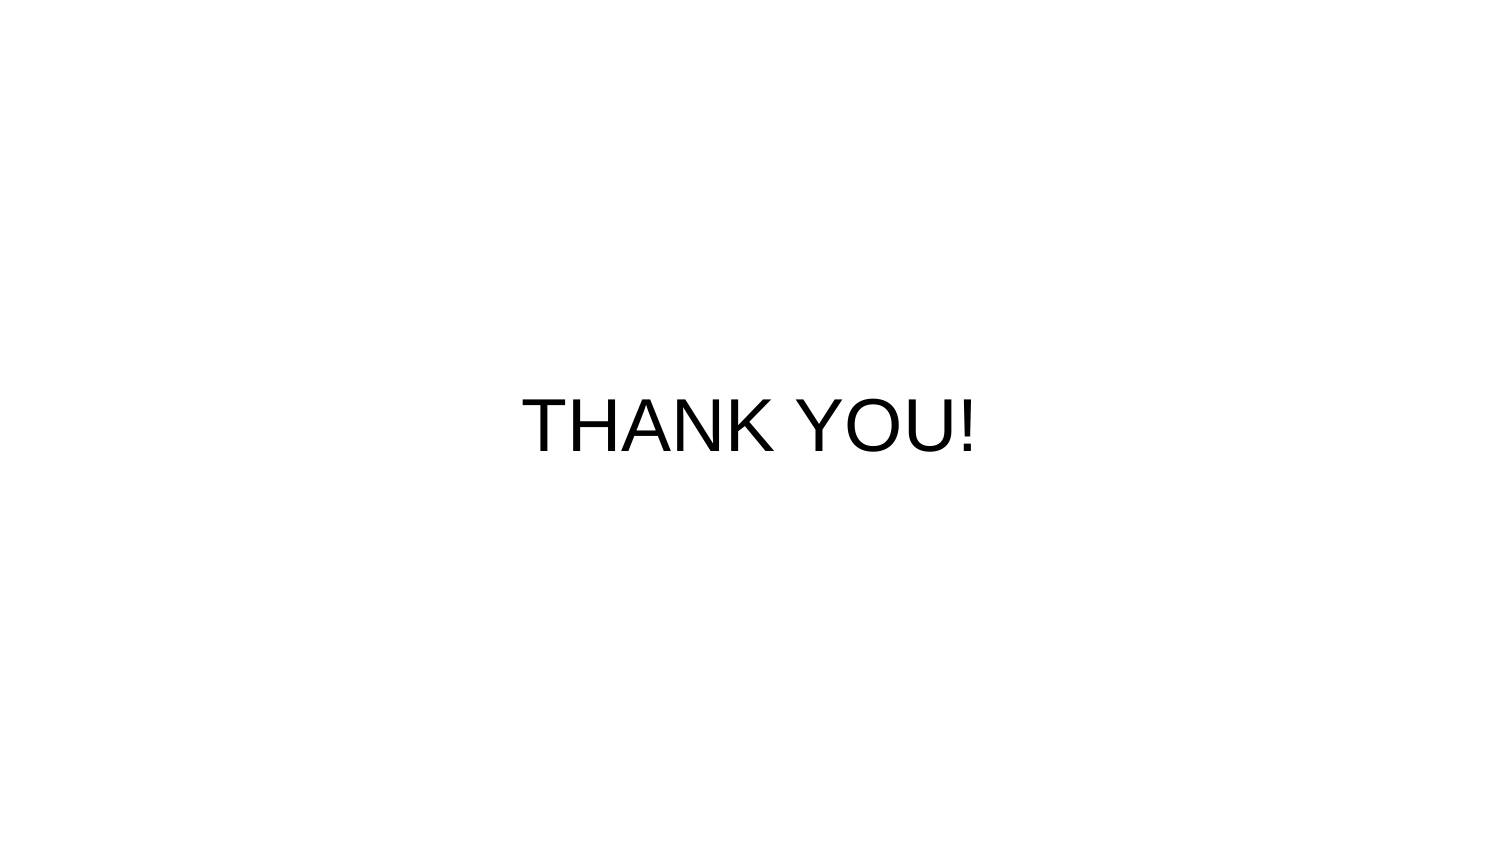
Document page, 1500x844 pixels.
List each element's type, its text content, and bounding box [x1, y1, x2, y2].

title THANK YOU! [51, 352, 1449, 491]
